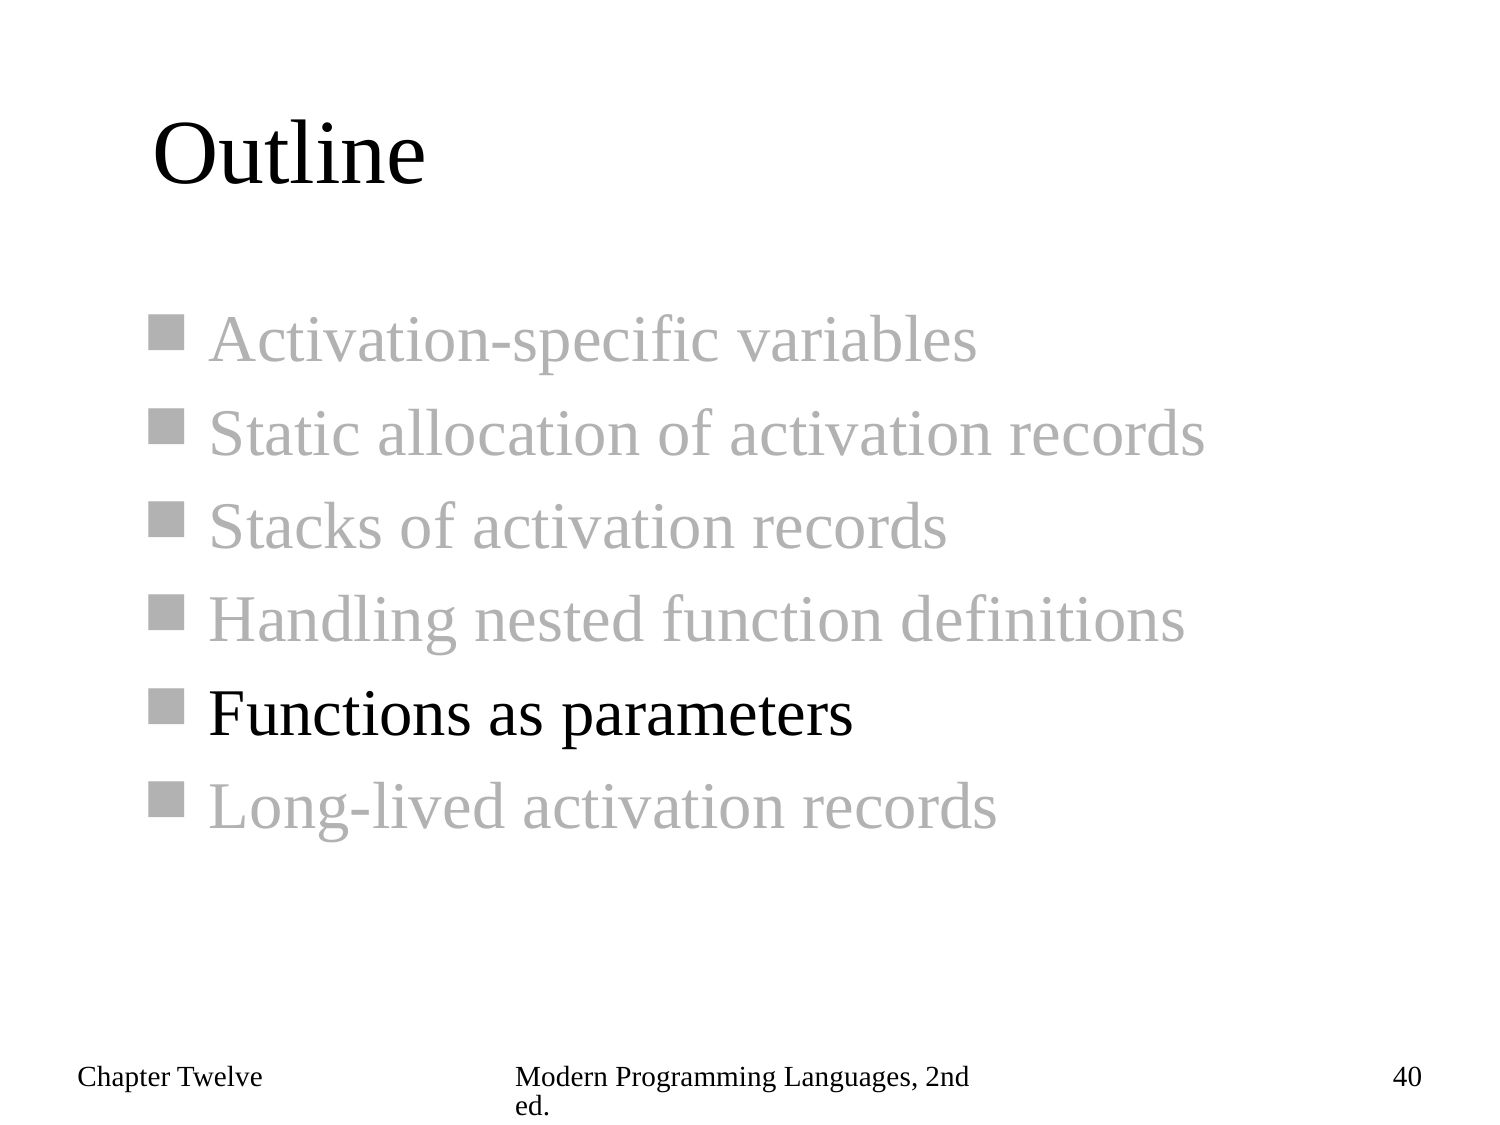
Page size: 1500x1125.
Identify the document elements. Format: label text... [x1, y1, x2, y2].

title Outline [137, 56, 1413, 238]
list Activation-specific variables Static allocation of activation records Stacks of activation records Handling nested function definitions Functions as parameters Long-lived activation records [137, 287, 1413, 963]
footer Modern Programming Languages, 2nd ed. [499, 1036, 1001, 1113]
slide_number Chapter Twelve [62, 1036, 401, 1113]
slide_number 40 [1124, 1036, 1438, 1113]
